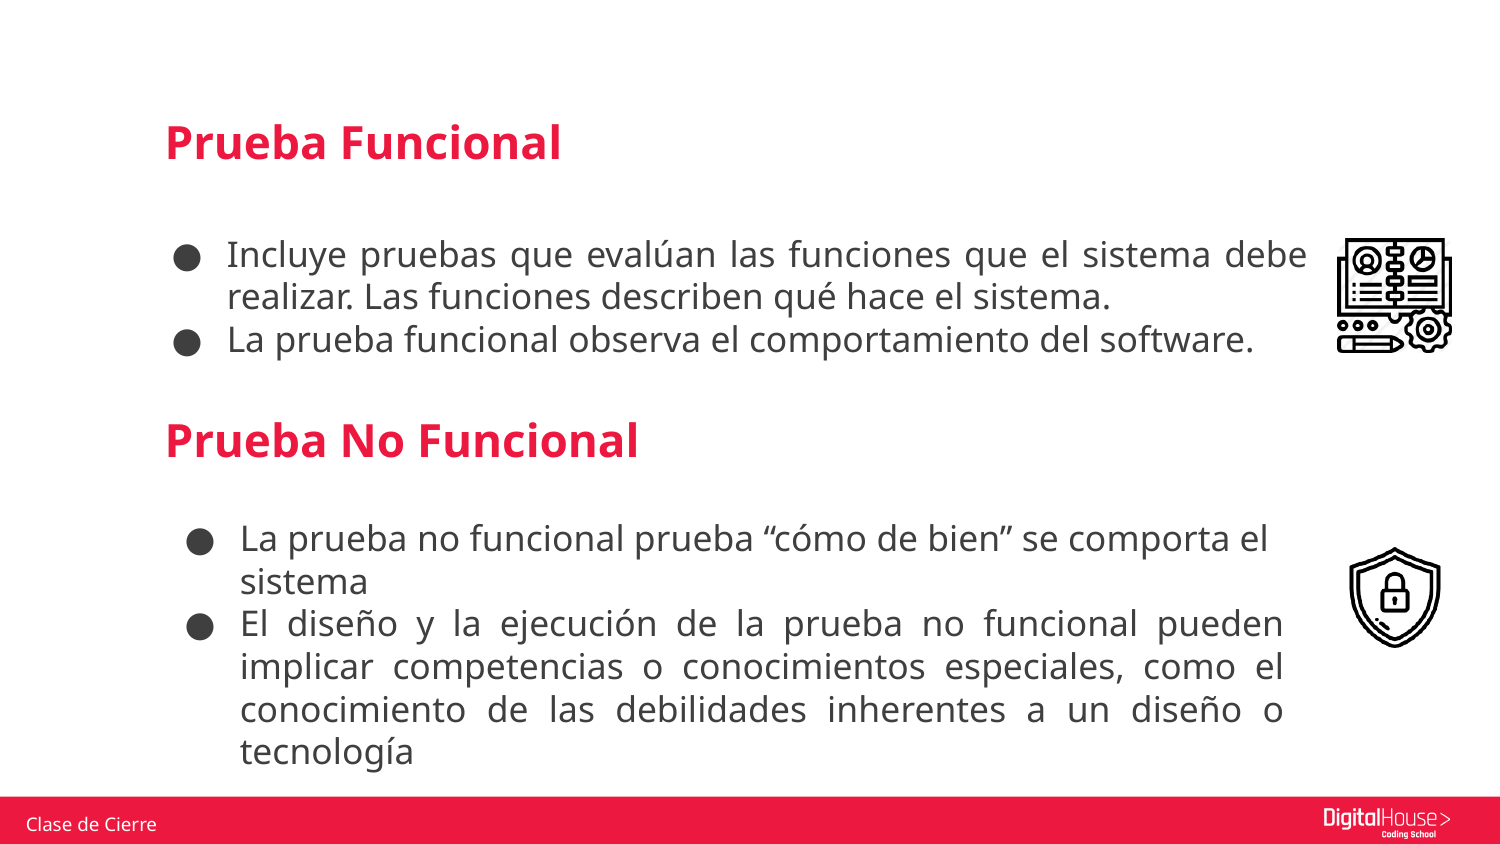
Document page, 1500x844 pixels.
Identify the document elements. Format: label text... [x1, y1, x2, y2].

text_box La prueba no funcional prueba “cómo de bien” se comporta el sistema El diseño y la ejecución de la prueba no funcional pueden implicar competencias o conocimientos especiales, como el conocimiento de las debilidades inherentes a un diseño o tecnología [149, 501, 1300, 787]
text_box Prueba No Funcional [149, 379, 1414, 483]
picture [1344, 547, 1445, 648]
text_box [124, 107, 1389, 211]
text_box Prueba Funcional [149, 81, 1414, 185]
picture [1336, 237, 1452, 353]
text_box Incluye pruebas que evalúan las funciones que el sistema debe realizar. Las funciones describen qué hace el sistema. La prueba funcional observa el comportamiento del software. [136, 217, 1324, 375]
picture [1324, 808, 1450, 839]
